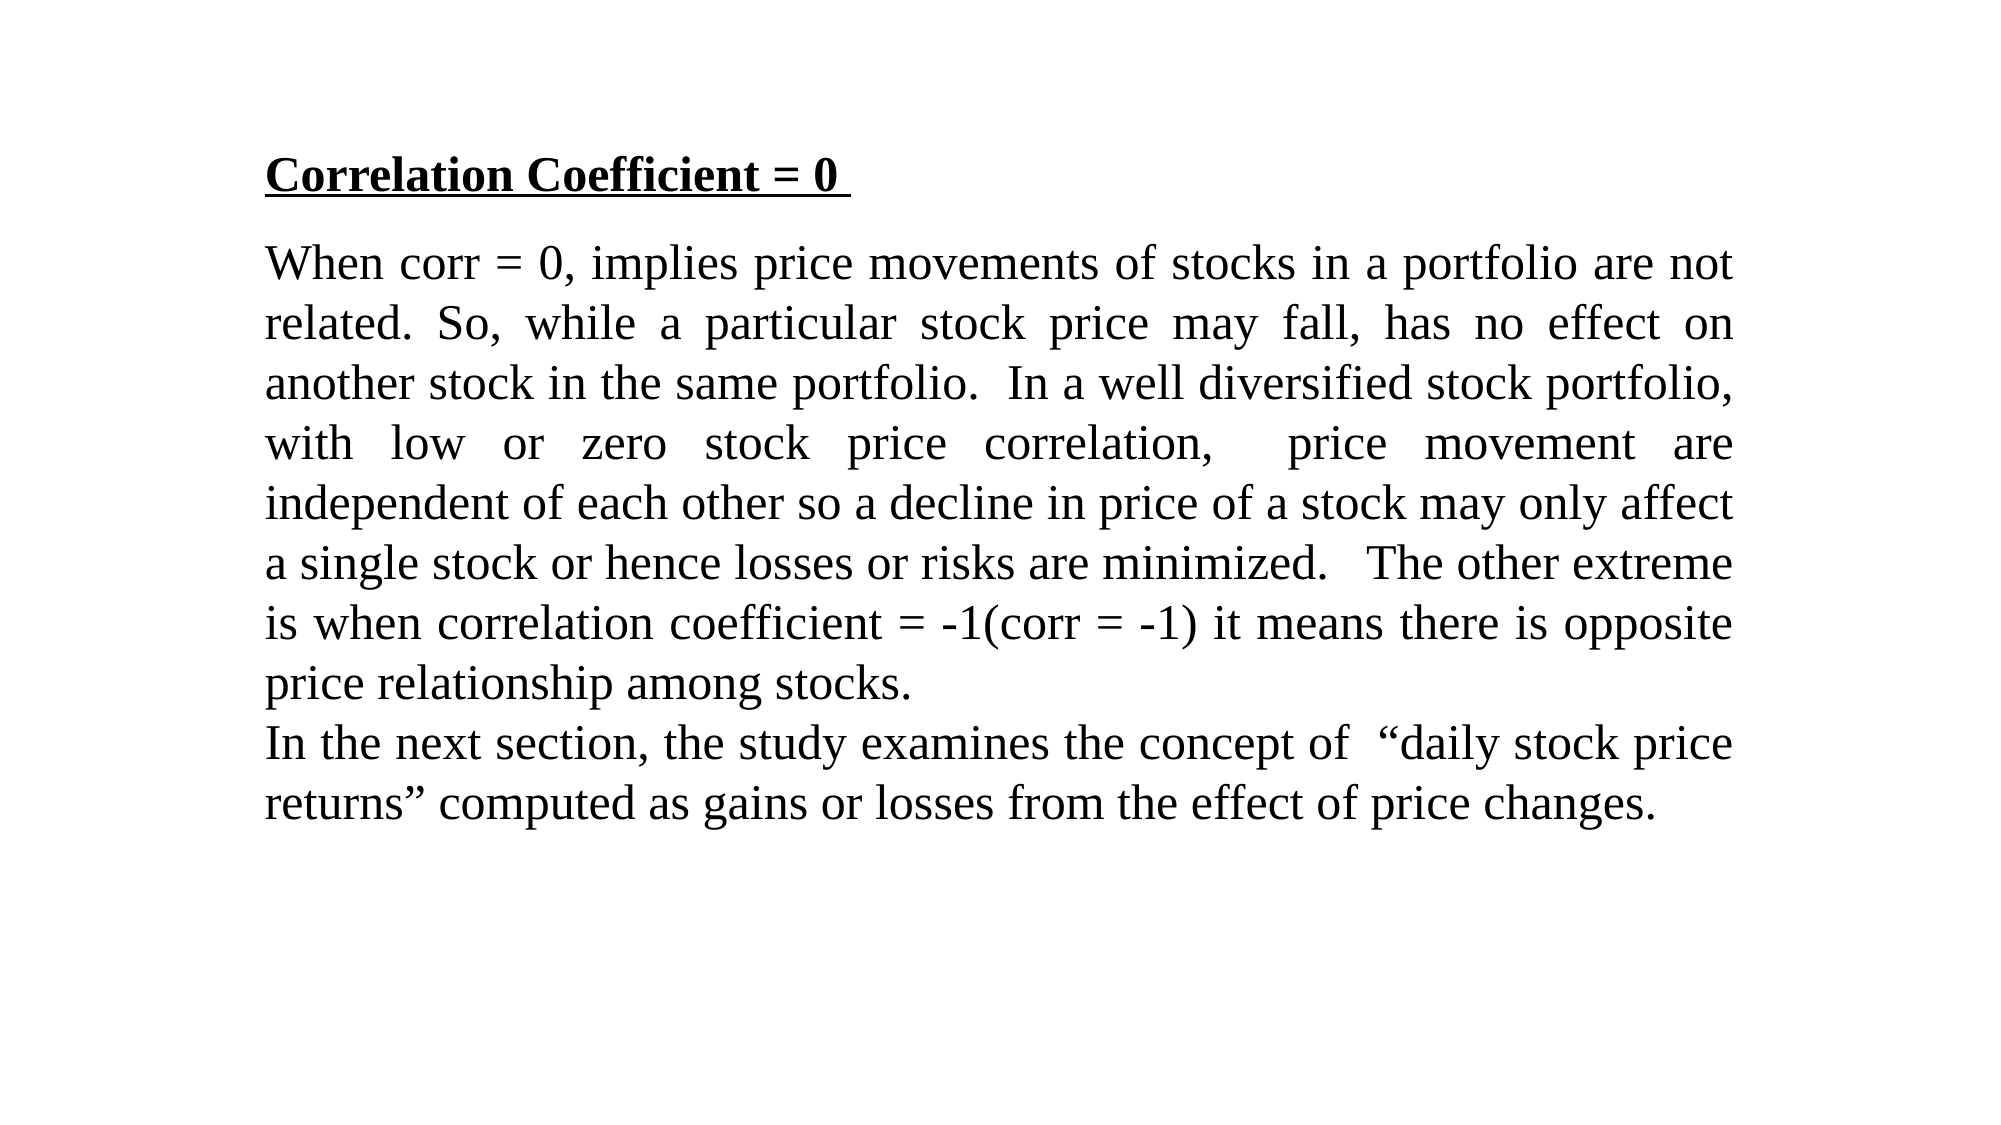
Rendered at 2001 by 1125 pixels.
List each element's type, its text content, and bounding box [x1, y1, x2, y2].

subtitle When corr = 0, implies price movements of stocks in a portfolio are not related. So, while a particular stock price may fall, has no effect on another stock in the same portfolio. In a well diversified stock portfolio, with low or zero stock price correlation, price movement are independent of each other so a decline in price of a stock may only affect a single stock or hence losses or risks are minimized. The other extreme is when correlation coefficient = -1(corr = -1) it means there is opposite price relationship among stocks. In the next section, the study examines the concept of “daily stock price returns” computed as gains or losses from the effect of price changes. [249, 222, 1750, 902]
title Correlation Coefficient = 0 [249, 168, 1750, 222]
